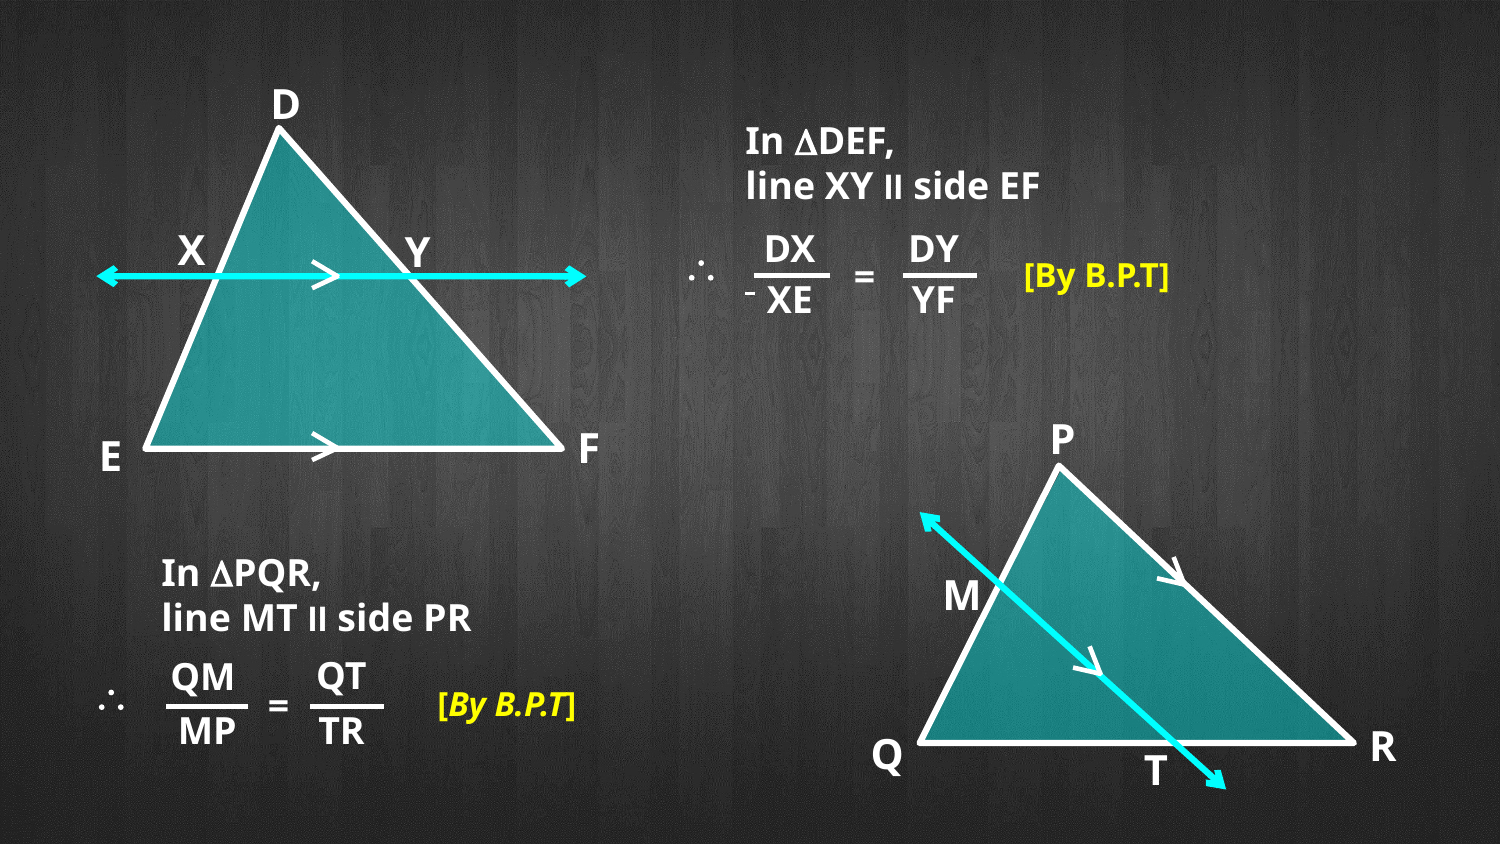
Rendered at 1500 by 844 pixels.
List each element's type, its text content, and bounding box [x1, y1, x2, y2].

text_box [855, 405, 1419, 802]
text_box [311, 432, 339, 461]
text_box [154, 645, 254, 761]
text_box [224, 136, 389, 273]
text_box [311, 260, 339, 289]
text_box [146, 284, 562, 449]
text_box X [162, 216, 224, 274]
text_box F [562, 414, 624, 480]
text_box E [84, 422, 146, 488]
text_box [By B.P.T] [422, 675, 592, 731]
text_box Y [389, 218, 452, 274]
text_box In DDEF, line XY II side EF [730, 109, 1207, 350]
picture [0, 0, 1500, 844]
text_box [301, 644, 385, 762]
text_box \ [670, 235, 733, 295]
text_box \ [80, 664, 143, 725]
text_box D [255, 70, 317, 136]
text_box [894, 217, 978, 330]
text_box = [258, 674, 296, 735]
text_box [744, 217, 835, 330]
text_box = [839, 245, 889, 306]
text_box [By B.P.T] [1008, 247, 1186, 302]
text_box In DPQR, line MT II side PR [146, 541, 737, 646]
